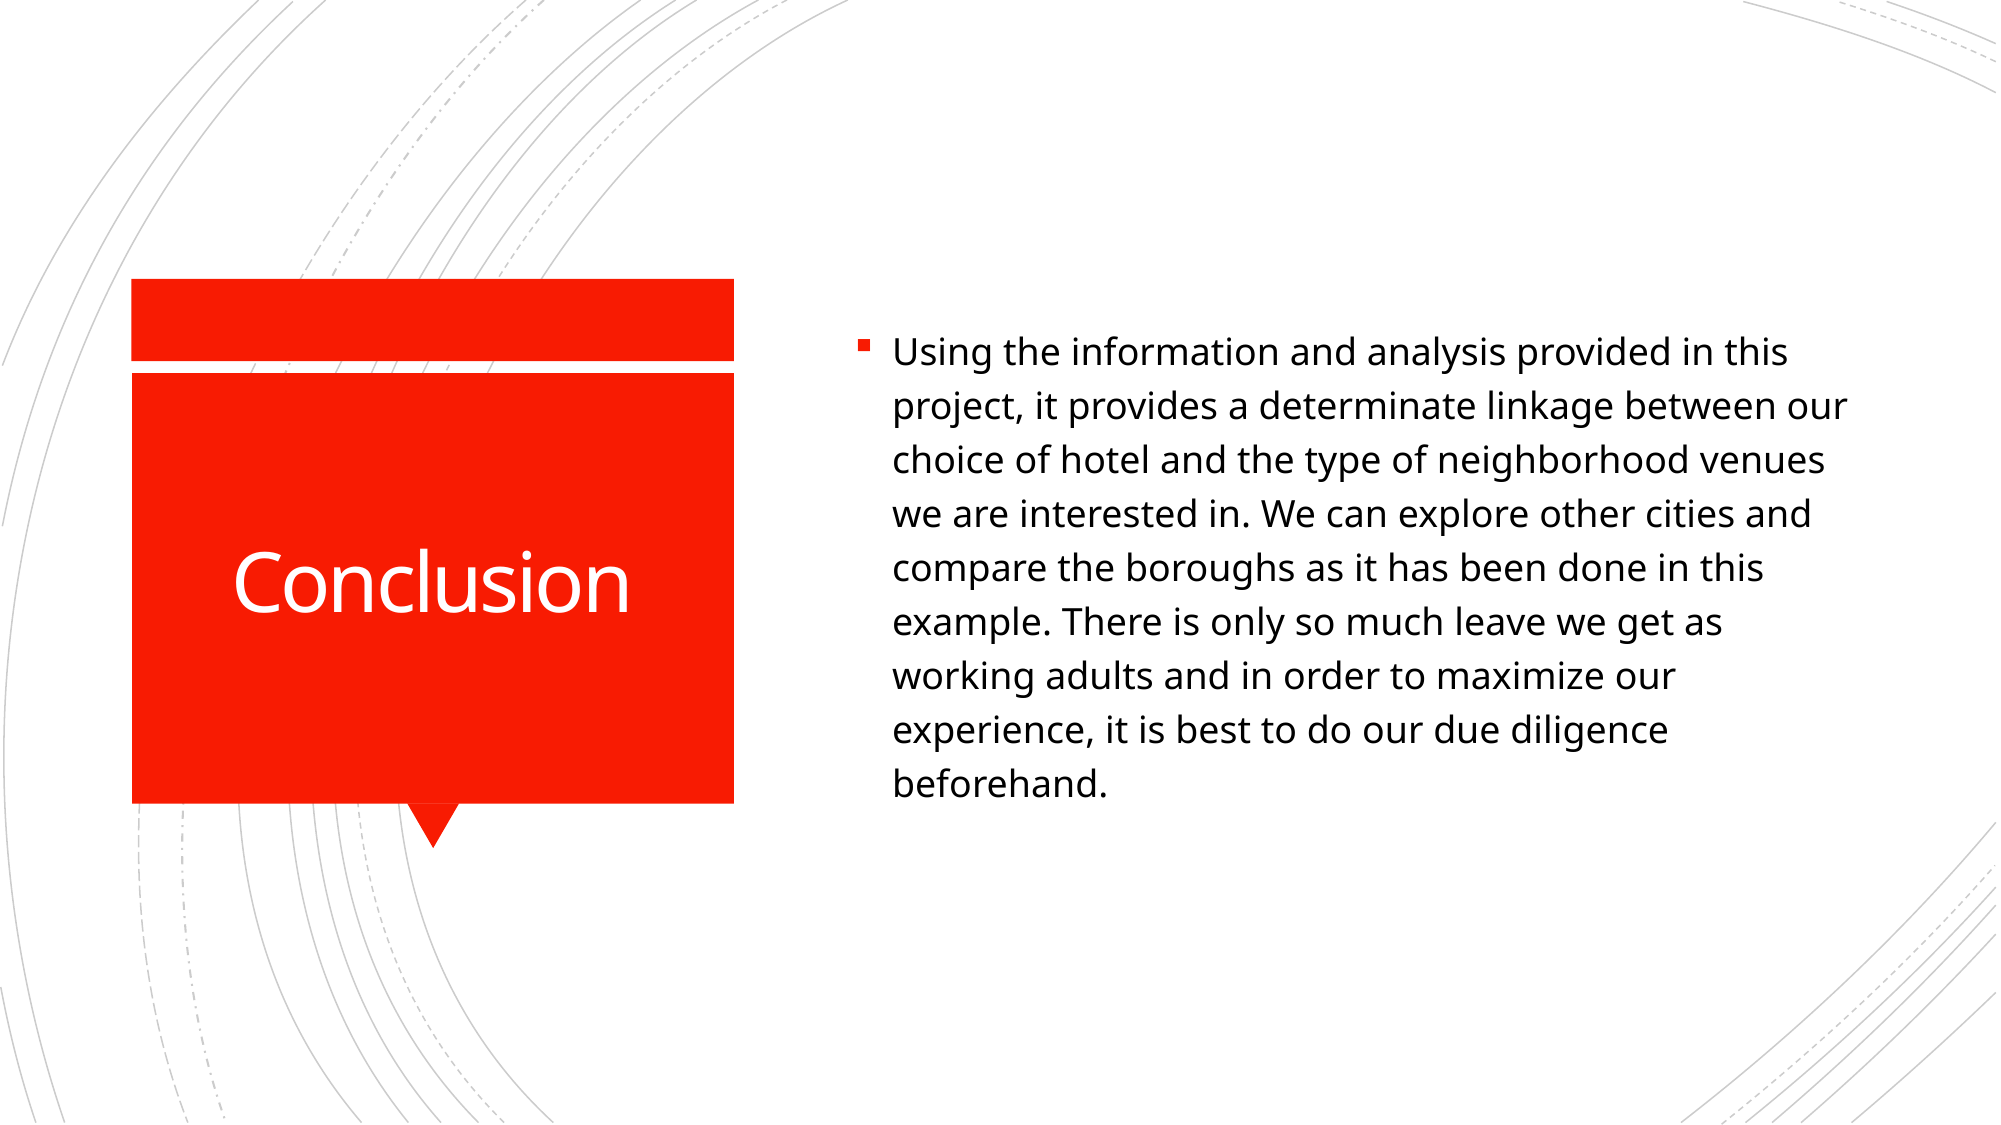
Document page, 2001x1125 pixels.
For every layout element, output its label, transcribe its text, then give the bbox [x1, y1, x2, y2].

list Using the information and analysis provided in this project, it provides a determinate linkage between our choice of hotel and the type of neighborhood venues we are interested in. We can explore other cities and compare the boroughs as it has been done in this example. There is only so much leave we get as working adults and in order to maximize our experience, it is best to do our due diligence beforehand. [839, 131, 1871, 993]
title Conclusion [145, 385, 720, 789]
